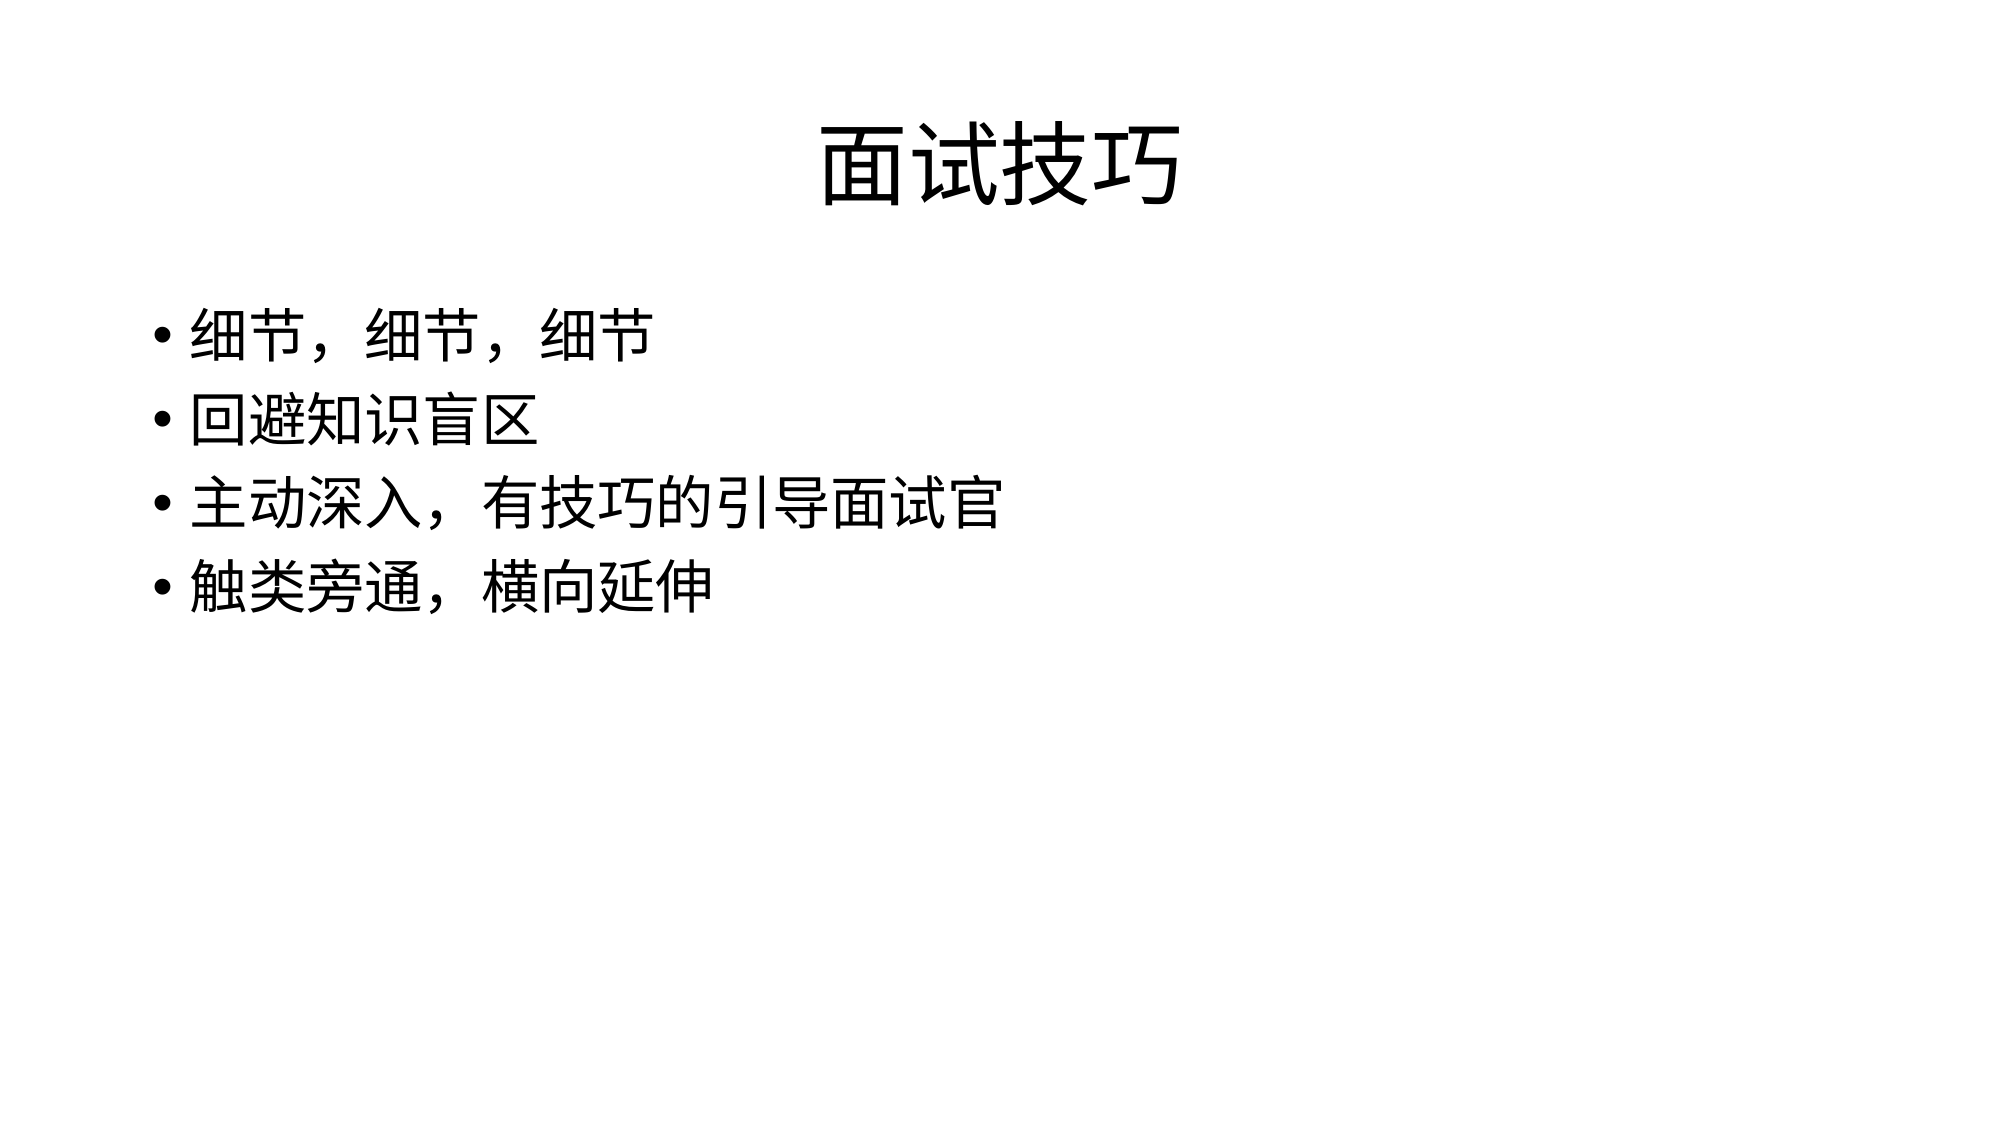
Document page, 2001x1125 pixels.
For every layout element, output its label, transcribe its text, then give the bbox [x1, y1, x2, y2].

list 细节，细节，细节 回避知识盲区 主动深入，有技巧的引导面试官 触类旁通，横向延伸 [137, 299, 1863, 1014]
title 面试技巧 [137, 59, 1863, 278]
